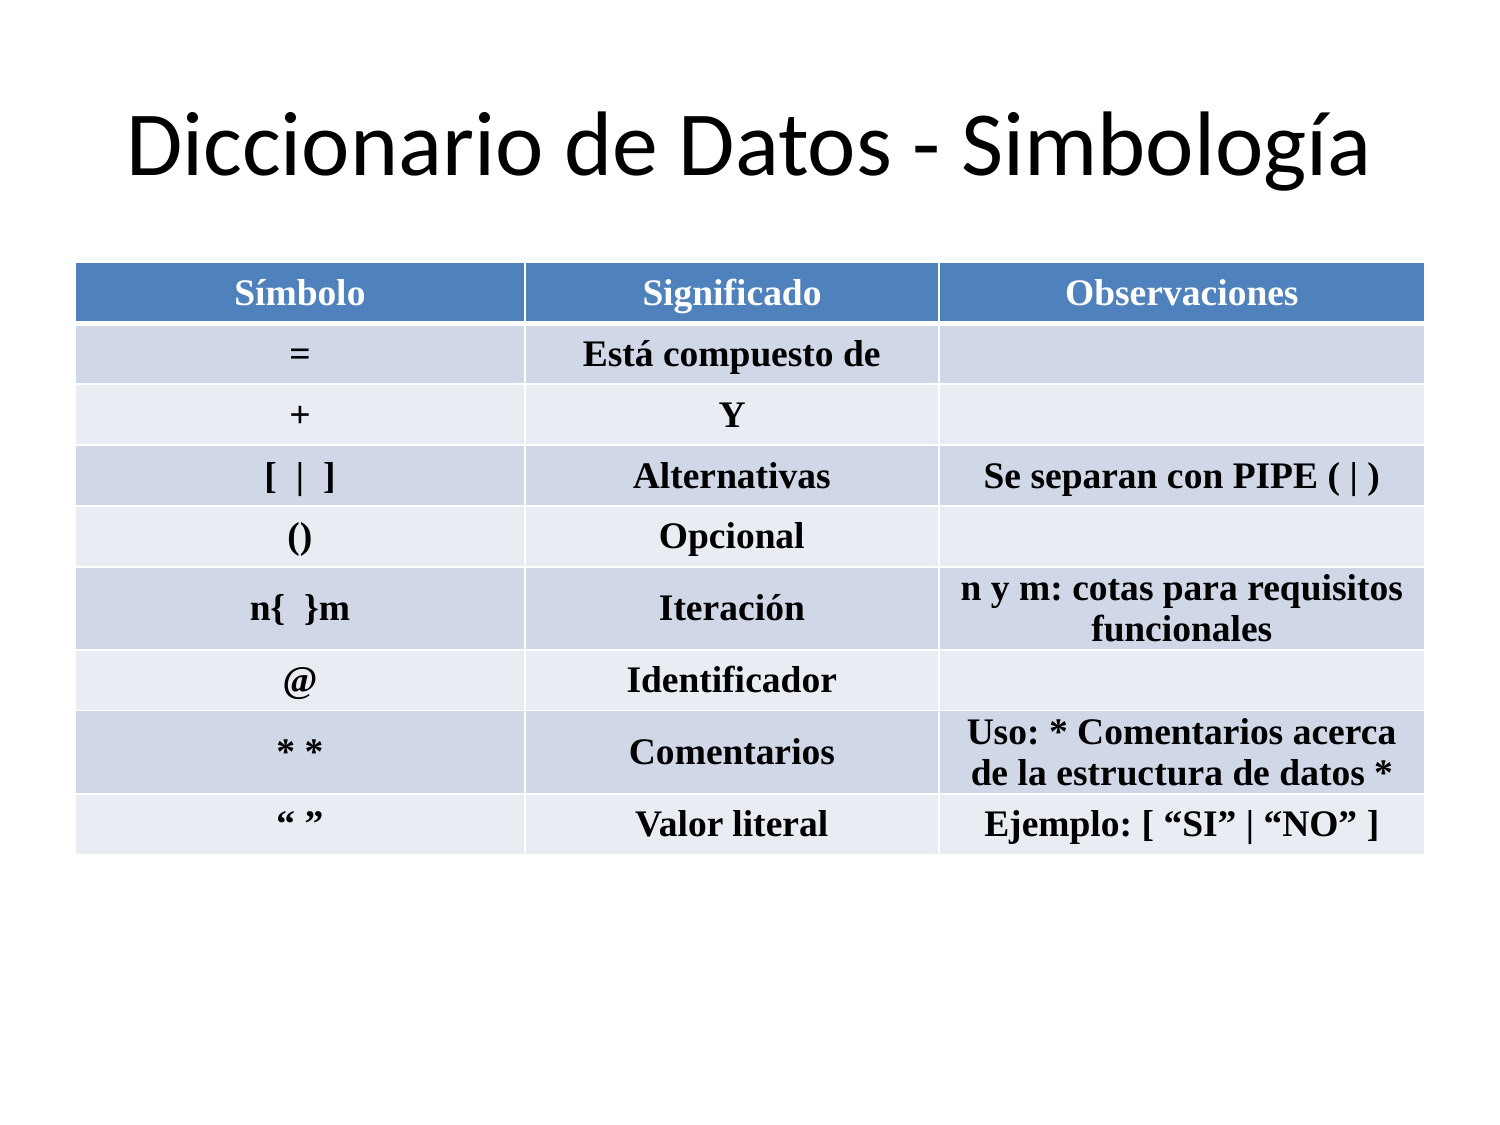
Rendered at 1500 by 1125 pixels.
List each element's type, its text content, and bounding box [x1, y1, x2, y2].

table_cell Y [526, 385, 938, 444]
table_cell Opcional [526, 507, 938, 566]
table_cell Valor literal [526, 795, 938, 854]
title Diccionario de Datos - Simbología [75, 45, 1425, 233]
table_cell @ [76, 651, 524, 710]
table_cell Está compuesto de [526, 326, 938, 383]
table_cell () [76, 507, 524, 566]
table_cell Se separan con PIPE ( | ) [940, 446, 1424, 505]
table_cell Ejemplo: [ “SI” | “NO” ] [940, 795, 1424, 854]
table_cell n y m: cotas para requisitos funcionales [940, 568, 1424, 649]
table_cell [940, 651, 1424, 710]
table_cell n{ }m [76, 568, 524, 649]
table_cell “ ” [76, 795, 524, 854]
table_cell * * [76, 711, 524, 793]
table_cell [940, 385, 1424, 444]
table_cell Iteración [526, 568, 938, 649]
table_header Observaciones [940, 263, 1424, 321]
table_cell Uso: * Comentarios acerca de la estructura de datos * [940, 711, 1424, 793]
table_cell + [76, 385, 524, 444]
table_cell [940, 507, 1424, 566]
table_header Significado [526, 263, 938, 321]
table_cell [940, 326, 1424, 383]
table_cell Identificador [526, 651, 938, 710]
table_cell = [76, 326, 524, 383]
table_cell [ | ] [76, 446, 524, 505]
table_header Símbolo [76, 263, 524, 321]
table_cell Comentarios [526, 711, 938, 793]
table_cell Alternativas [526, 446, 938, 505]
